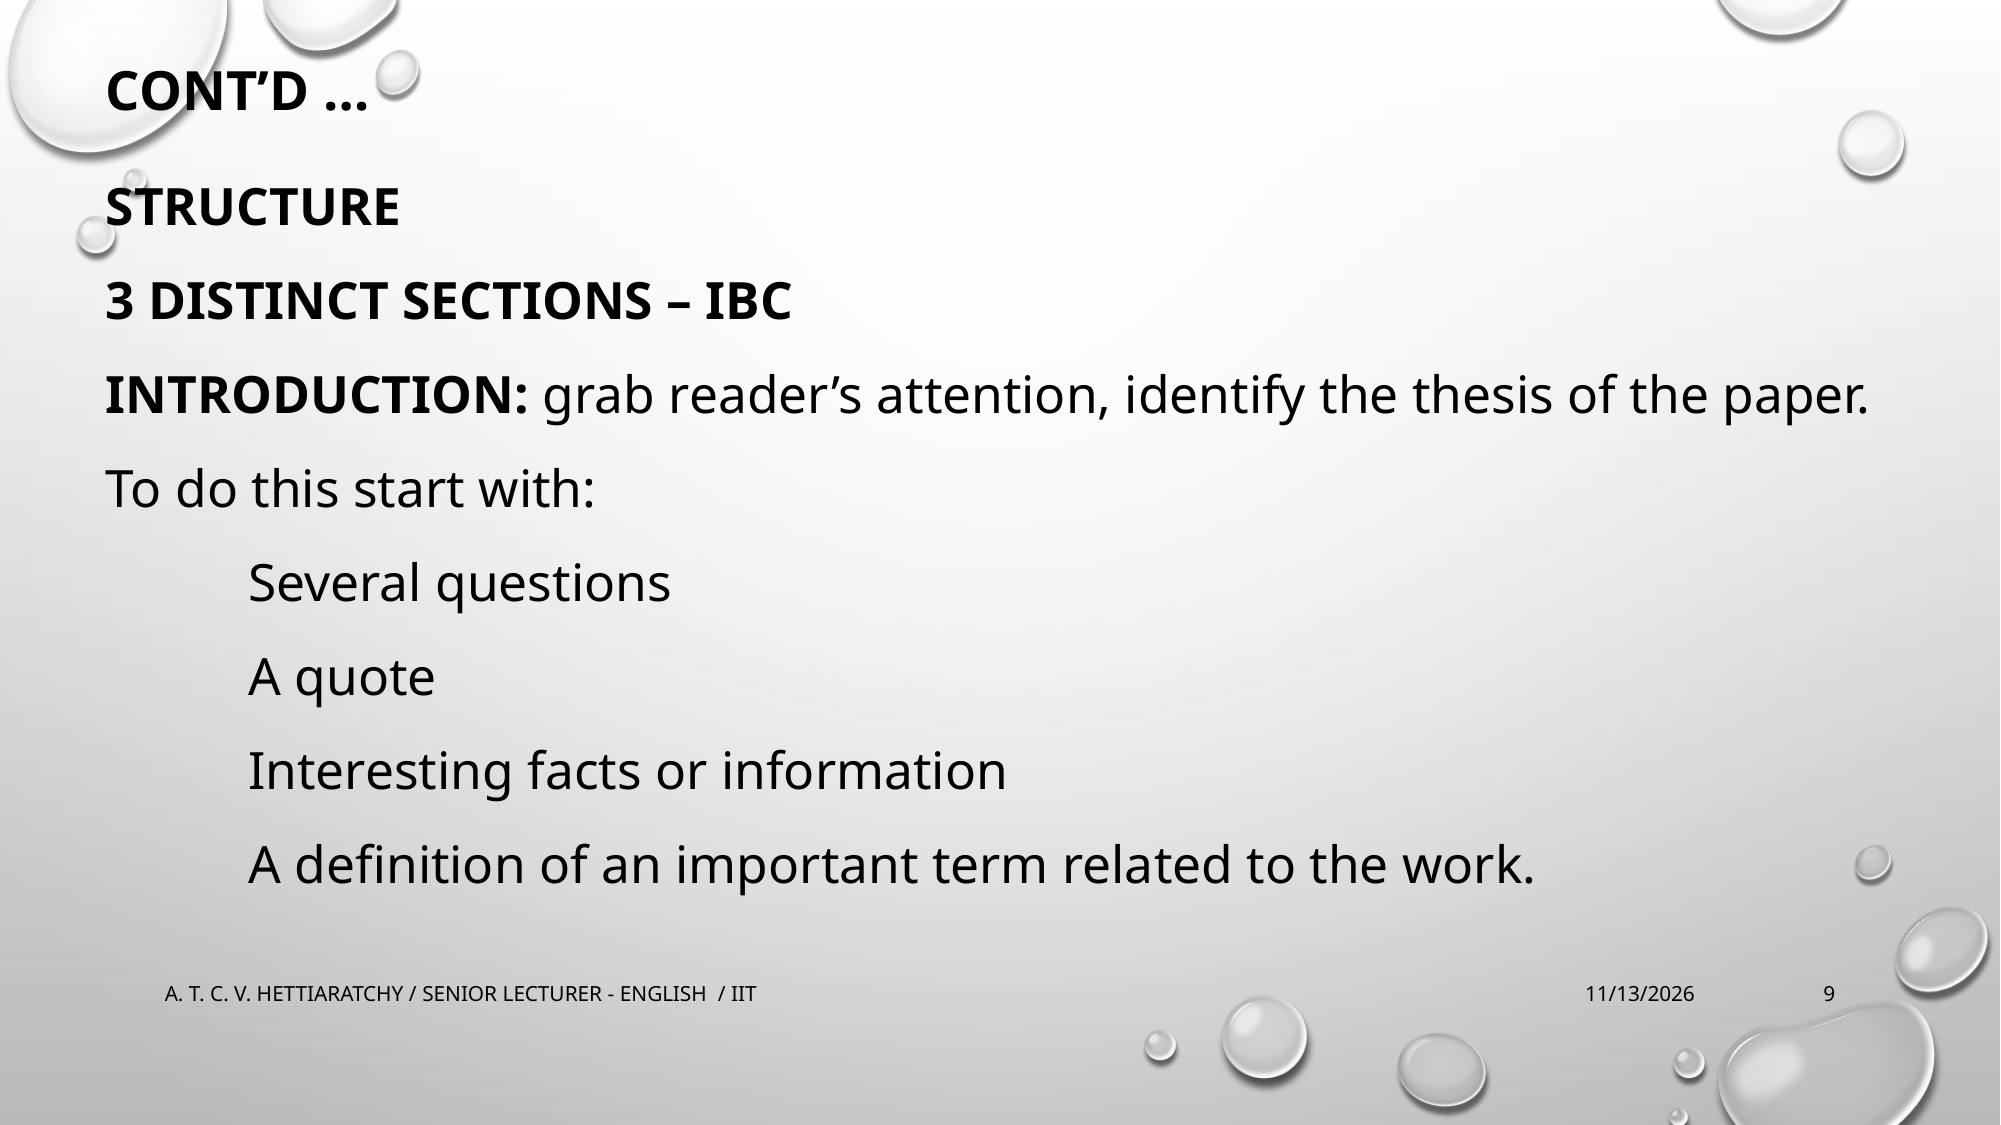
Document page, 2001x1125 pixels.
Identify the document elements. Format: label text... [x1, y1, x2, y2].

footer A. T. C. V. HETTIARATCHY / SENIOR LECTURER - ENGLISH / IIT [149, 965, 1245, 1025]
picture [0, 0, 2000, 1125]
slide_number 9 [1724, 965, 1851, 1025]
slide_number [1259, 965, 1710, 1025]
list STRUCTURE 3 distinct sections – IBC Introduction: grab reader’s attention, identify the thesis of the paper. To do this start with: Several questions A quote Interesting facts or information A definition of an important term related to the work. [90, 154, 1906, 1025]
title Cont’d … [90, 31, 1881, 154]
